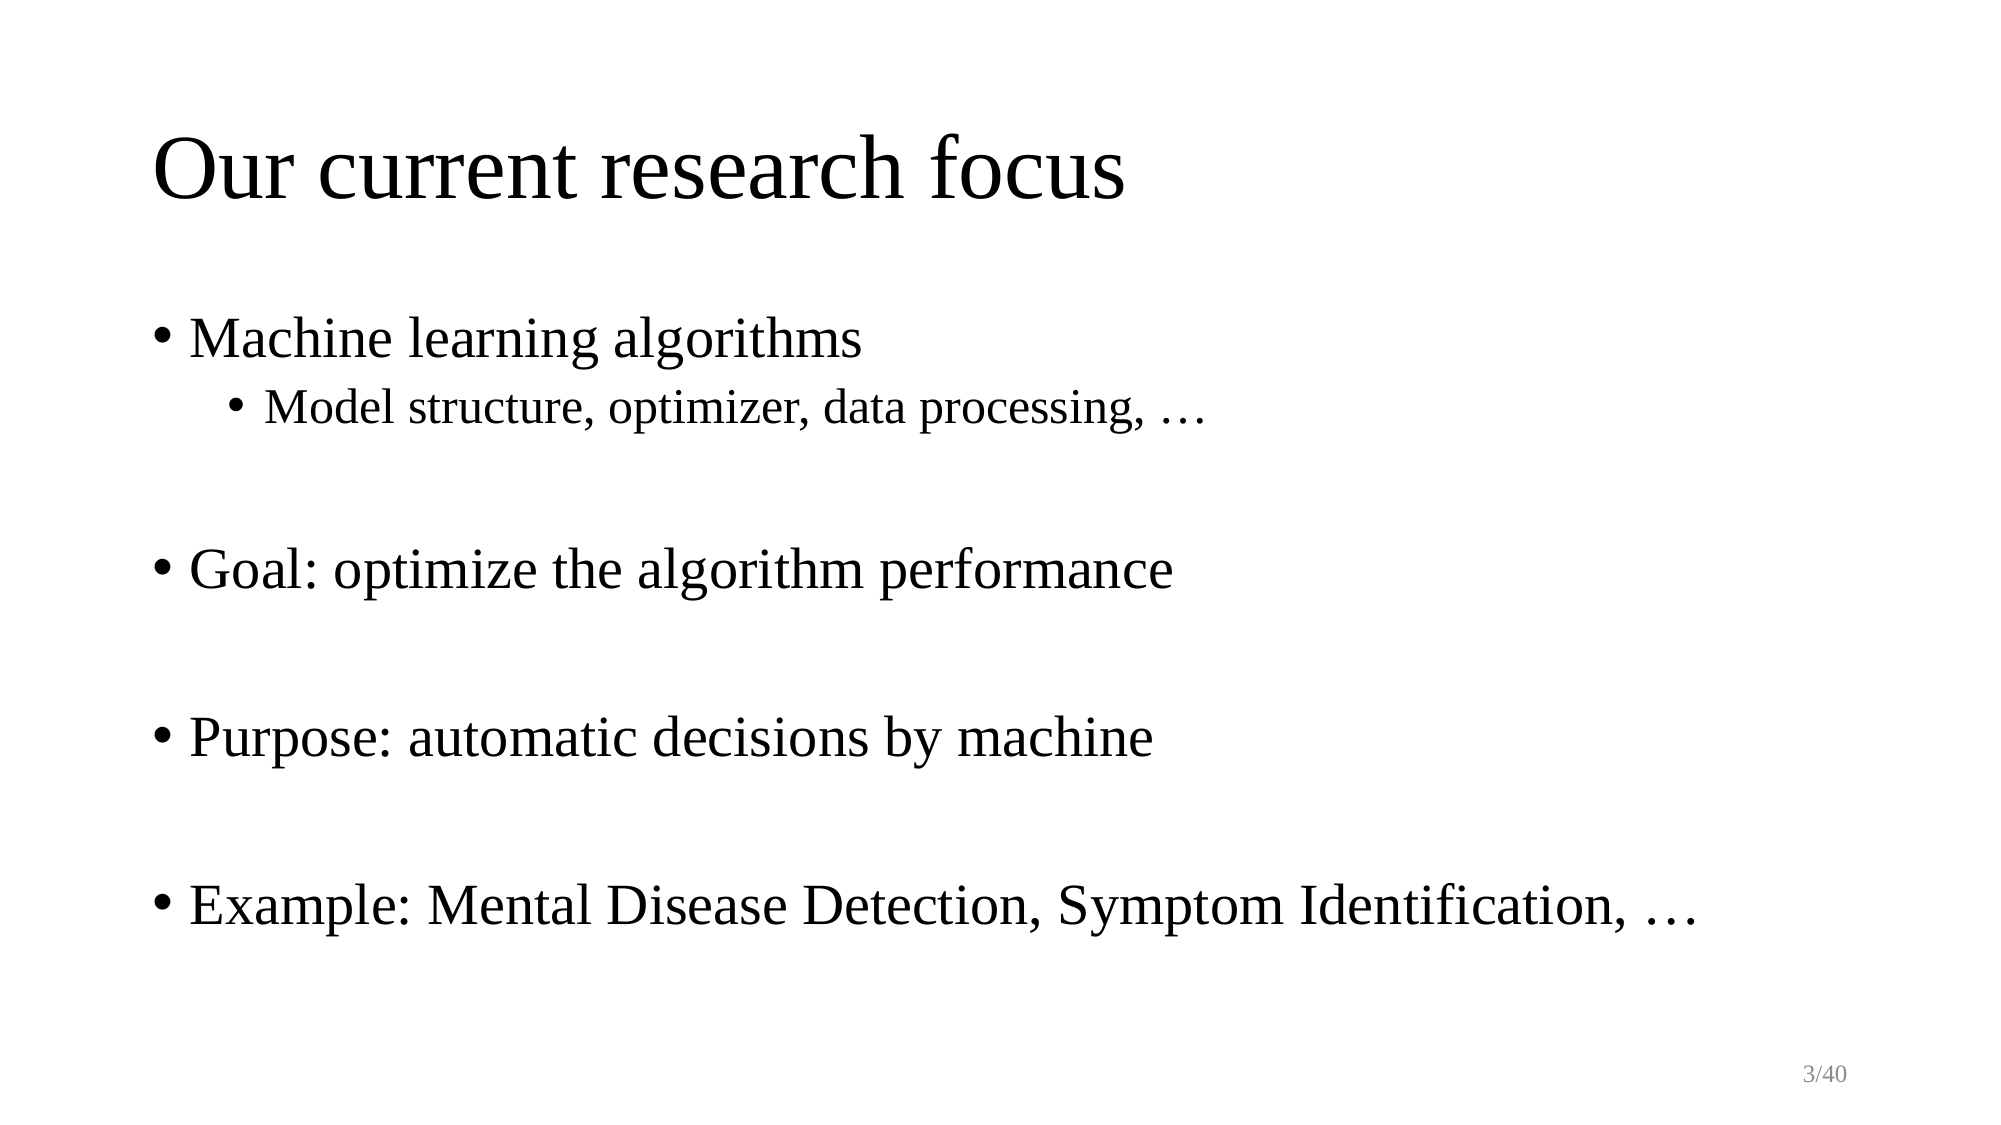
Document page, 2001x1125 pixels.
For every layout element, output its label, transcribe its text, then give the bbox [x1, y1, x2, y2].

slide_number 3/40 [1412, 1042, 1863, 1103]
list Machine learning algorithms Model structure, optimizer, data processing, … Goal: optimize the algorithm performance Purpose: automatic decisions by machine Example: Mental Disease Detection, Symptom Identification, … [137, 299, 1863, 1014]
title Our current research focus [137, 59, 1863, 278]
